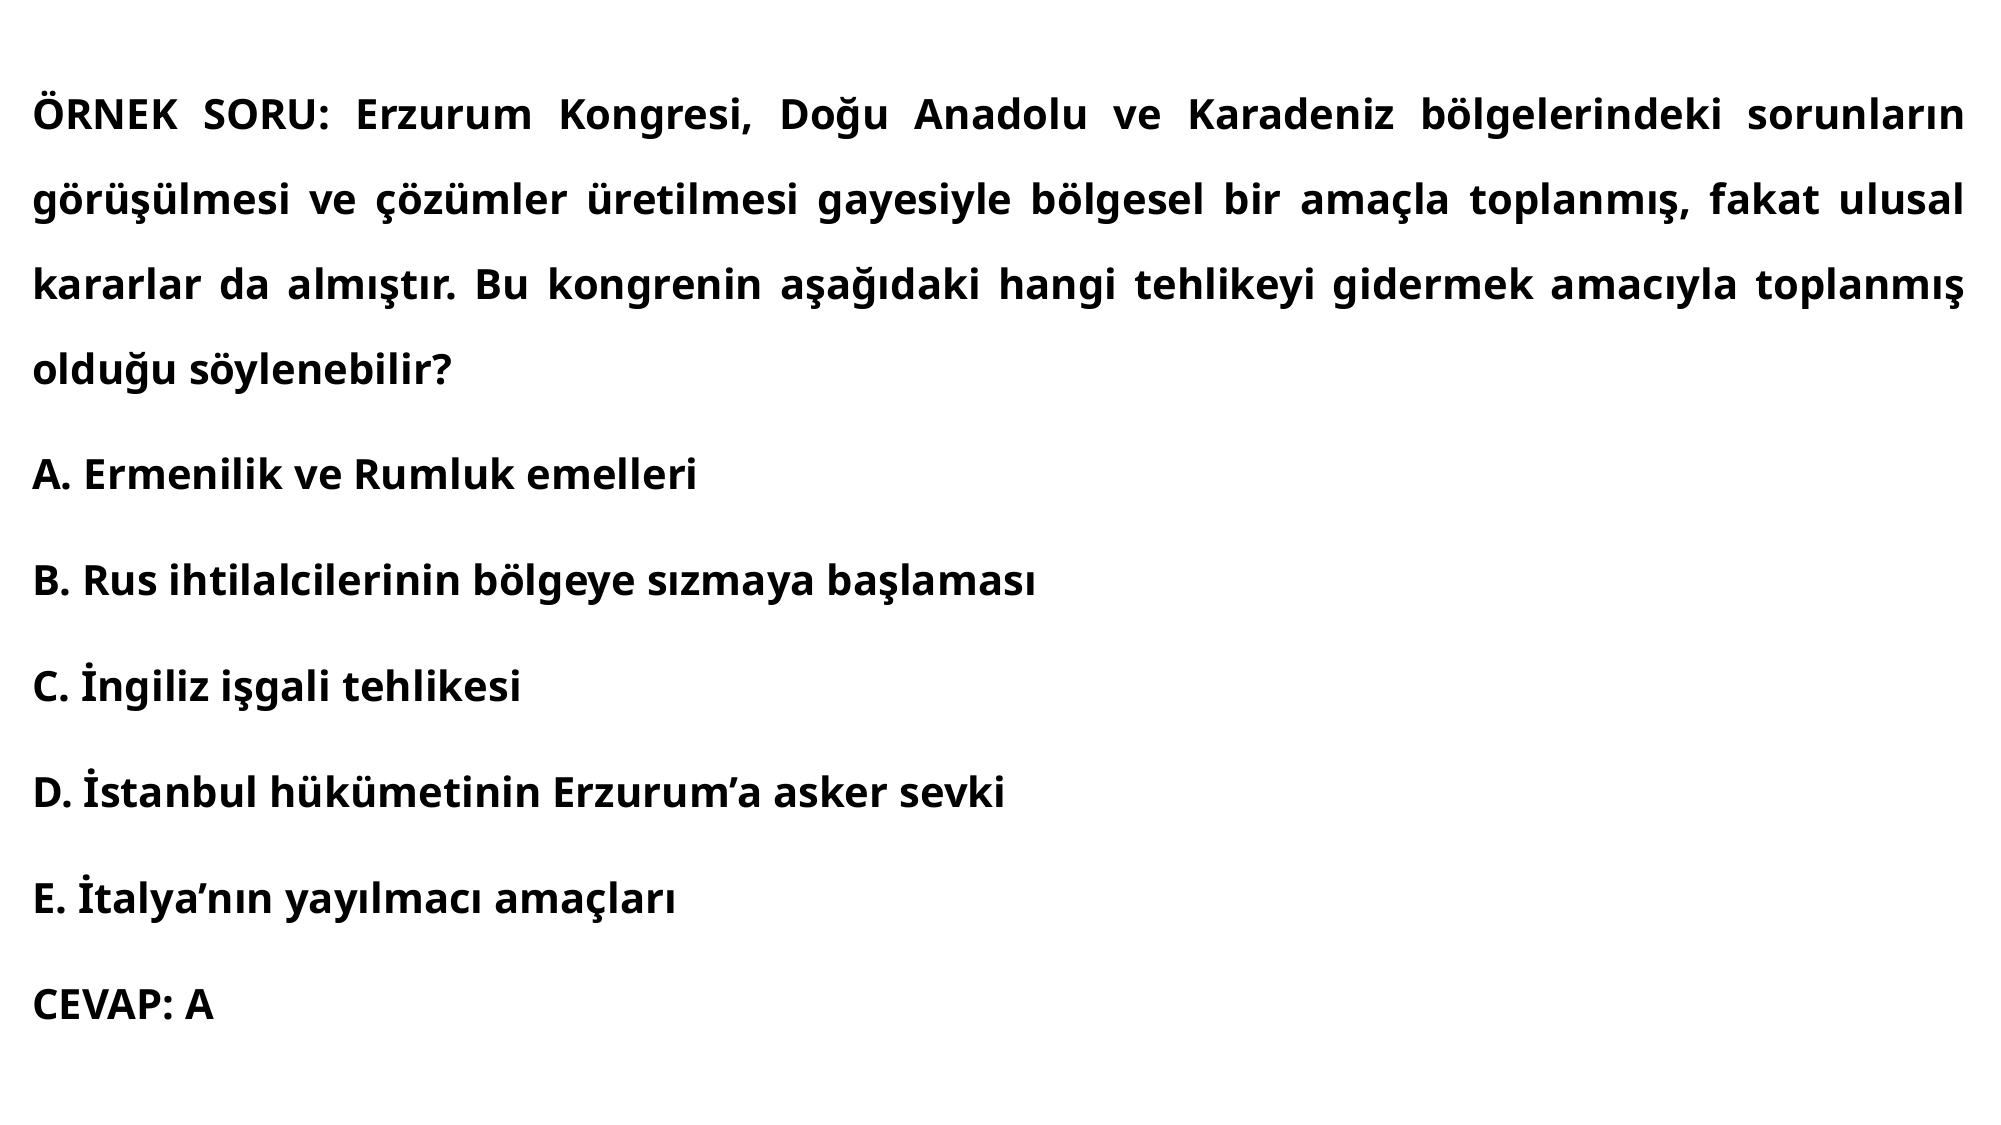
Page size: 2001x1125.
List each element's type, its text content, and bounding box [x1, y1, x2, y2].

subtitle ÖRNEK SORU: Erzurum Kongresi, Doğu Anadolu ve Karadeniz bölgelerindeki sorunların görüşülmesi ve çözümler üretilmesi gayesiyle bölgesel bir amaçla toplanmış, fakat ulusal kararlar da almıştır. Bu kongrenin aşağıdaki hangi tehlikeyi gidermek amacıyla toplanmış olduğu söylenebilir? A. Ermenilik ve Rumluk emelleri B. Rus ihtilalcilerinin bölgeye sızmaya başlaması C. İngiliz işgali tehlikesi D. İstanbul hükümetinin Erzurum’a asker sevki E. İtalya’nın yayılmacı amaçları CEVAP: A [17, 45, 1982, 1100]
